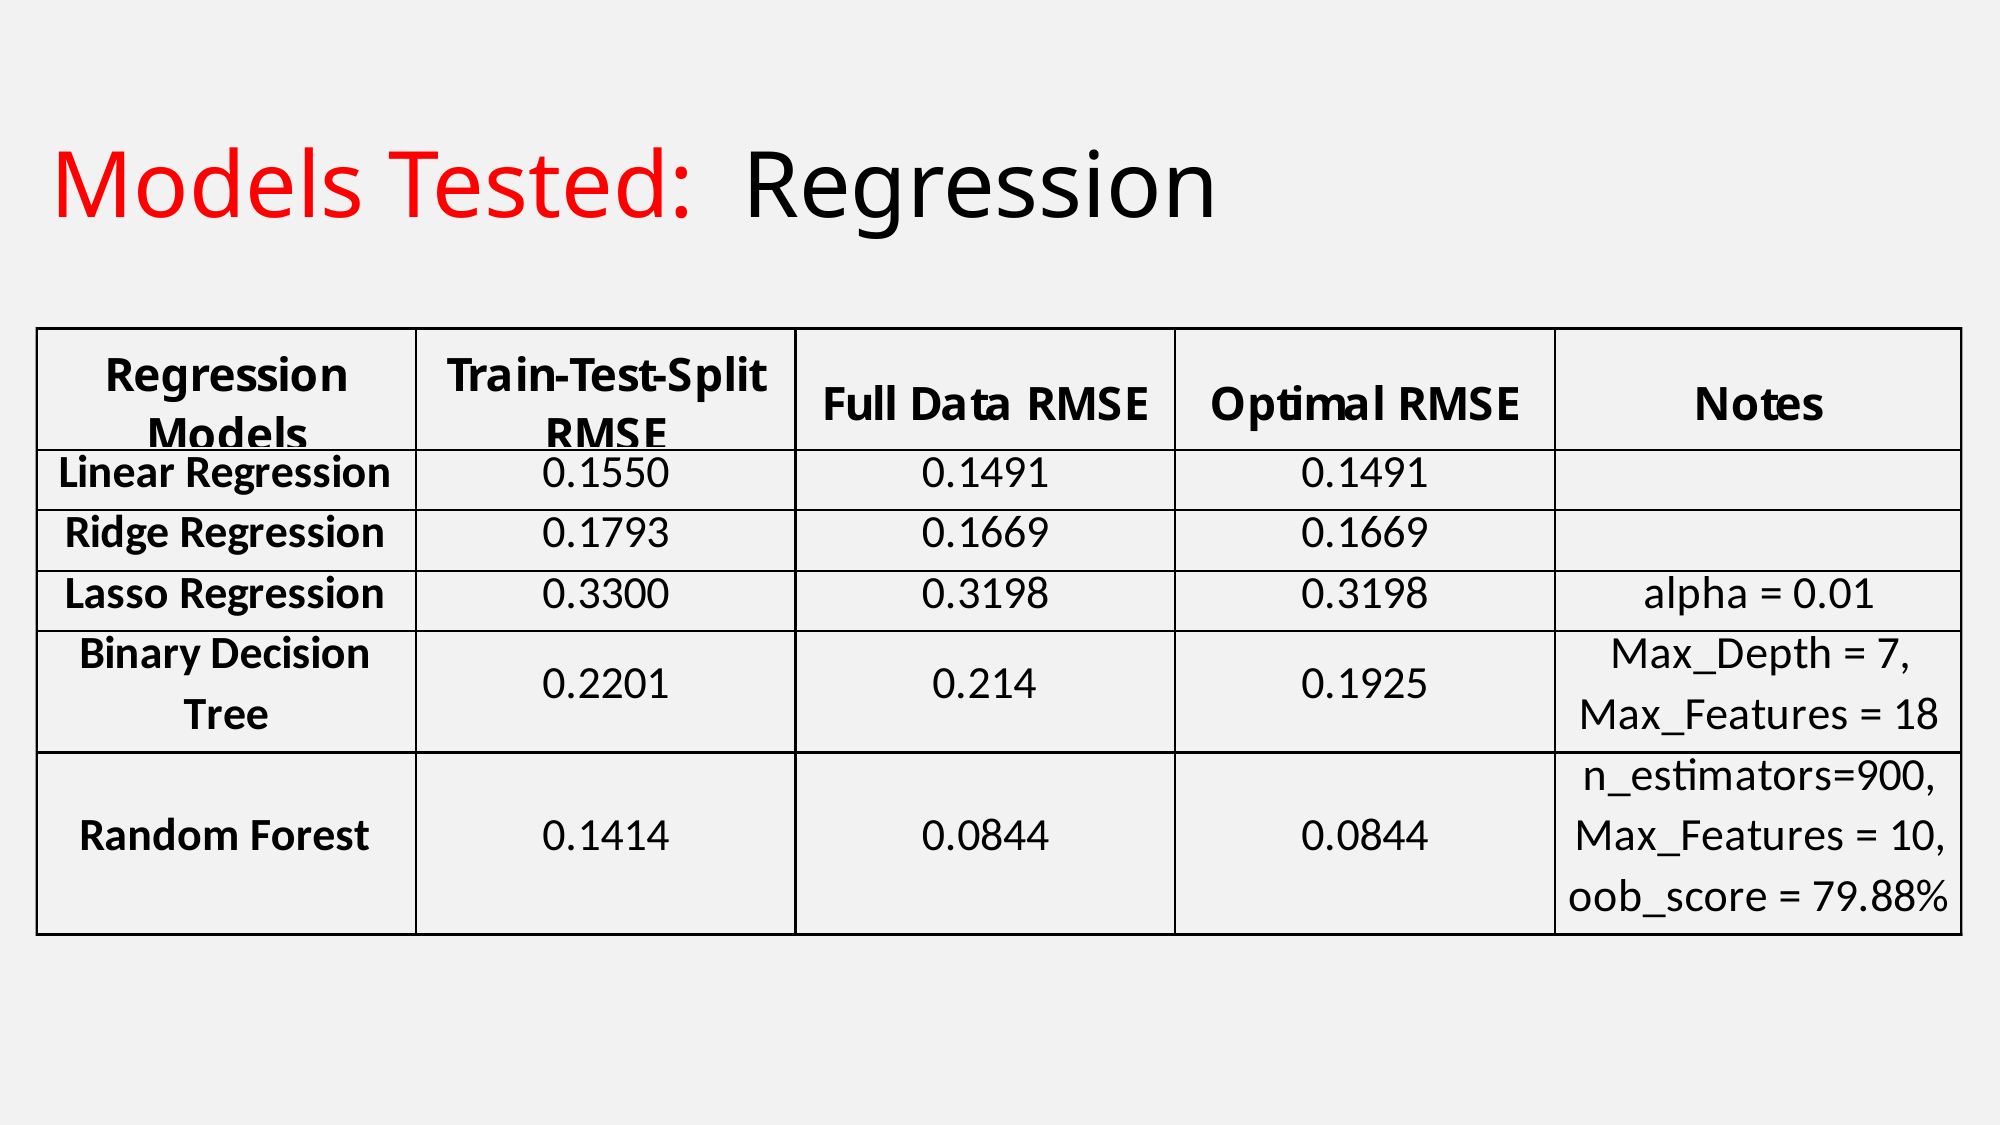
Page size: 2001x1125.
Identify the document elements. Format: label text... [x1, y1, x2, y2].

text_box Models Tested: Regression [35, 130, 1722, 261]
picture [35, 327, 1965, 938]
